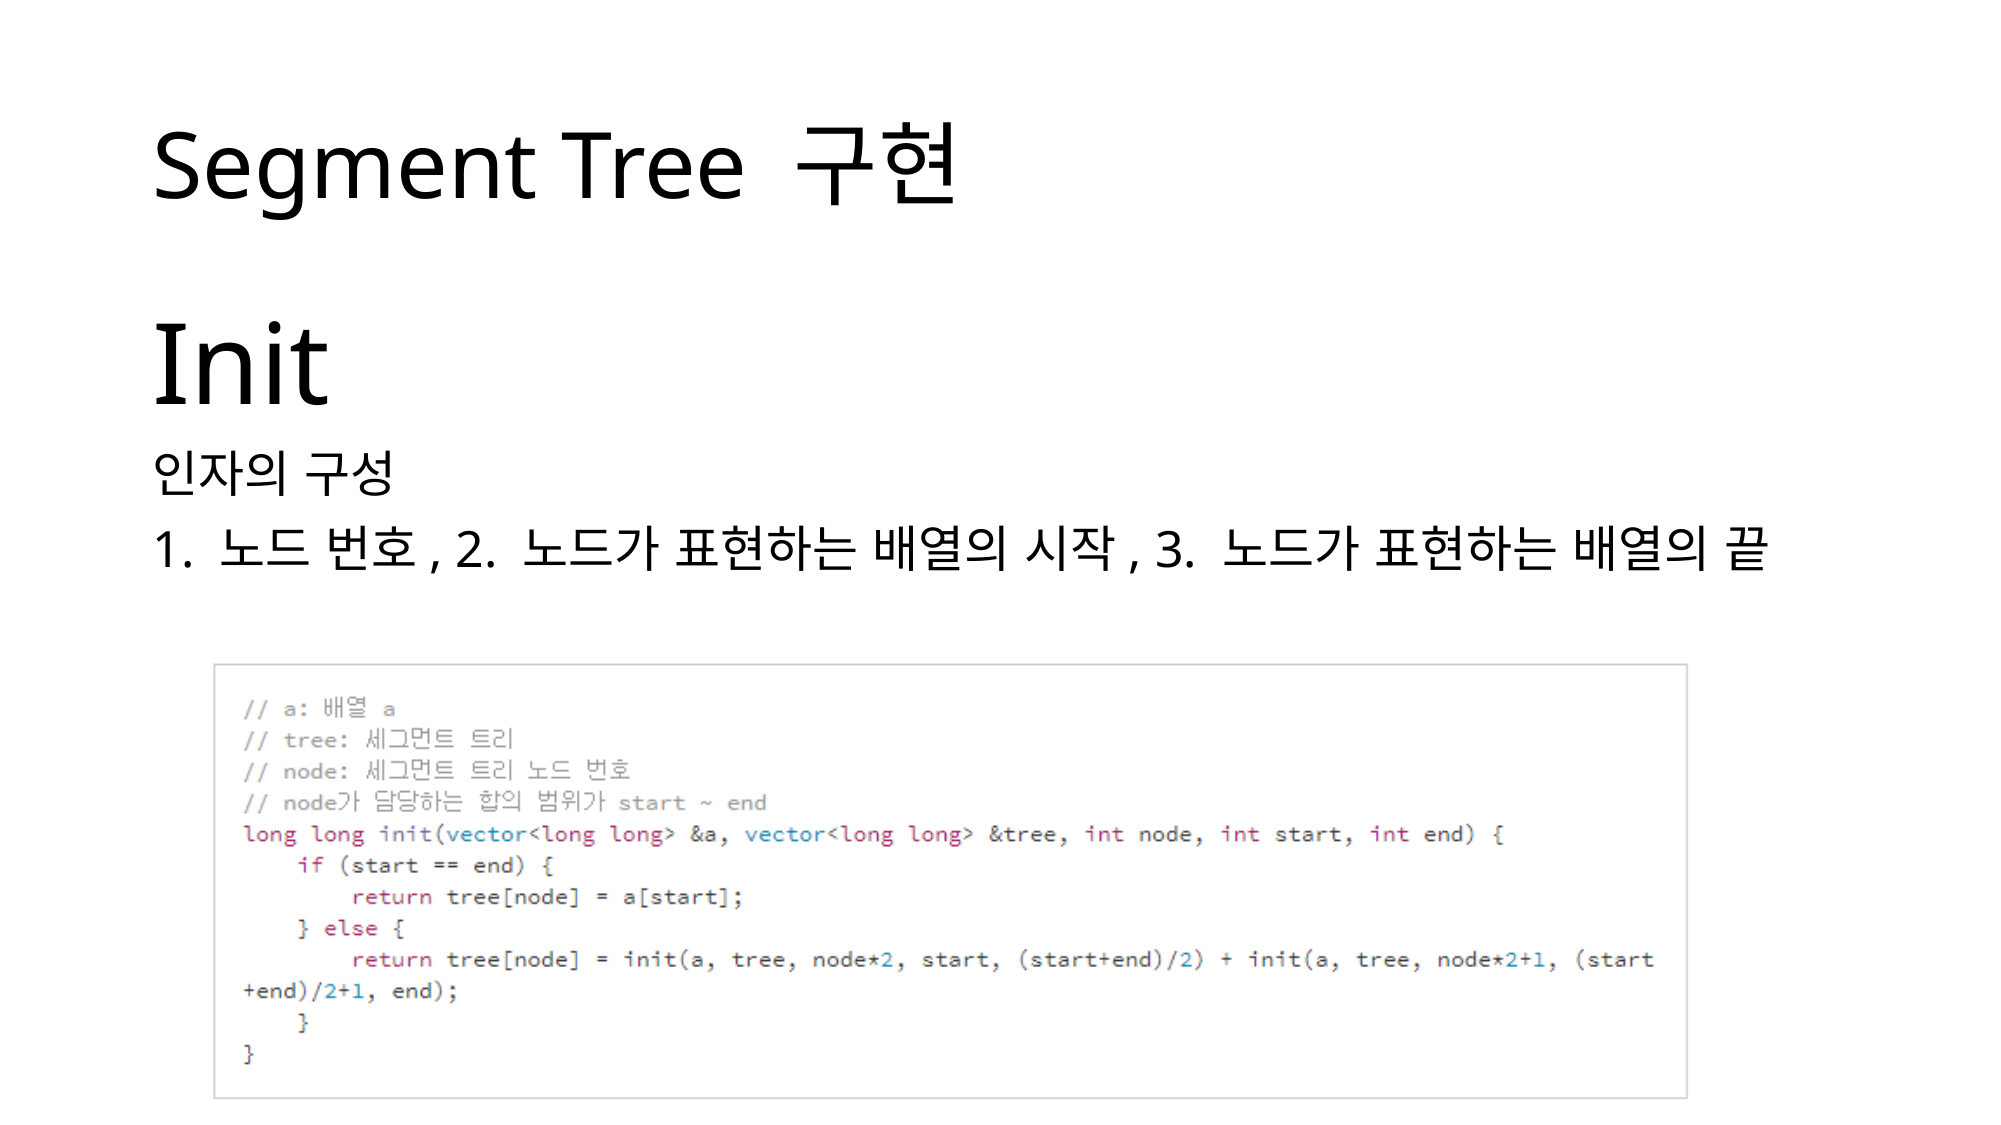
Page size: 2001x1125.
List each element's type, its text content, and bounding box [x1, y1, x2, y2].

list Init 인자의 구성 1. 노드 번호, 2. 노드가 표현하는 배열의 시작, 3. 노드가 표현하는 배열의 끝 [137, 299, 1863, 1014]
title Segment Tree 구현 [137, 59, 1863, 278]
picture [181, 641, 1718, 1125]
